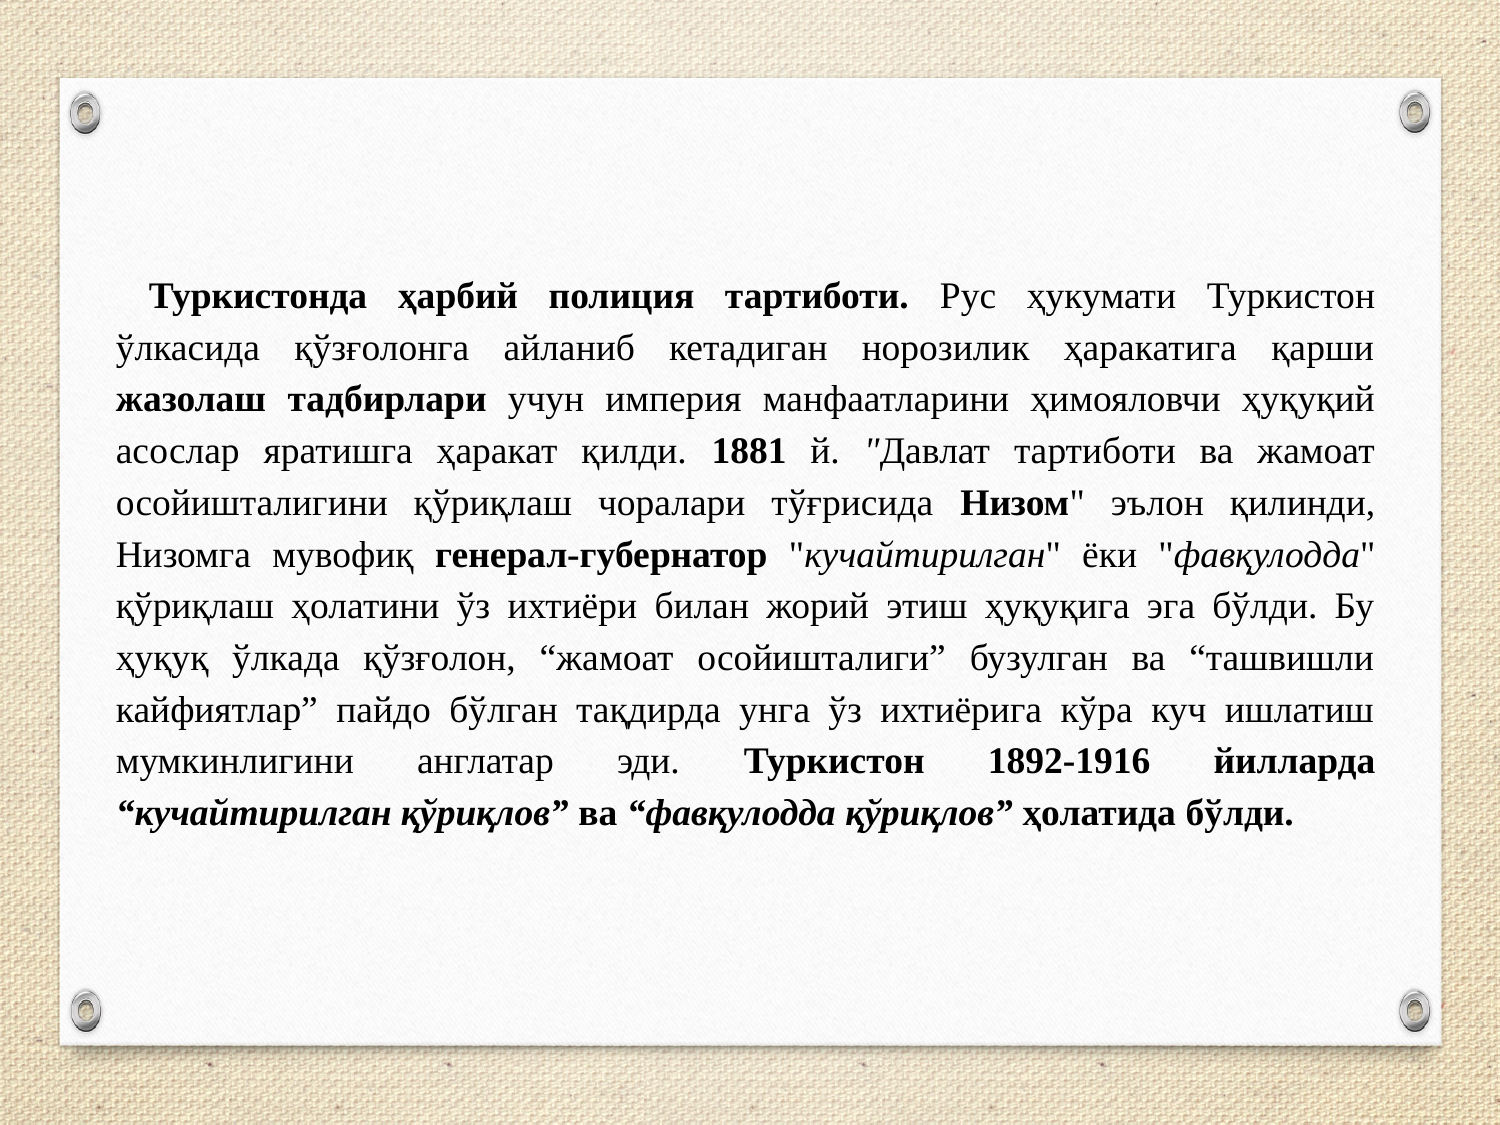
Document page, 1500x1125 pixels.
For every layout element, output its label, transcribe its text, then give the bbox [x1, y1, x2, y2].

text_box Туркистонда ҳарбий полиция тартиботи. Рус ҳукумати Туркистон ўлкасида қўзғолонга айланиб кетадиган норозилик ҳаракатига қарши жазолаш тадбирлари учун империя манфаатларини ҳимояловчи ҳуқуқий асослар яратишга ҳаракат қилди. 1881 й. "Давлат тартиботи ва жамоат осойишталигини қўриқлаш чоралари тўғрисида Низом" эълон қилинди, Низомга мувофиқ генерал-губернатор "кучайтирилган" ёки "фавқулодда" қўриқлаш ҳолатини ўз ихтиёри билан жорий этиш ҳуқуқига эга бўлди. Бу ҳуқуқ ўлкада қўзғолон, “жамоат осойишталиги” бузулган ва “ташвишли кайфиятлар” пайдо бўлган тақдирда унга ўз ихтиёрига кўра куч ишлатиш мумкинлигини англатар эди. Туркистон 1892-1916 йилларда “кучайтирилган қўриқлов” ва “фавқулодда қўриқлов” ҳолатида бўлди. [101, 256, 1391, 841]
picture [0, 0, 1500, 1125]
